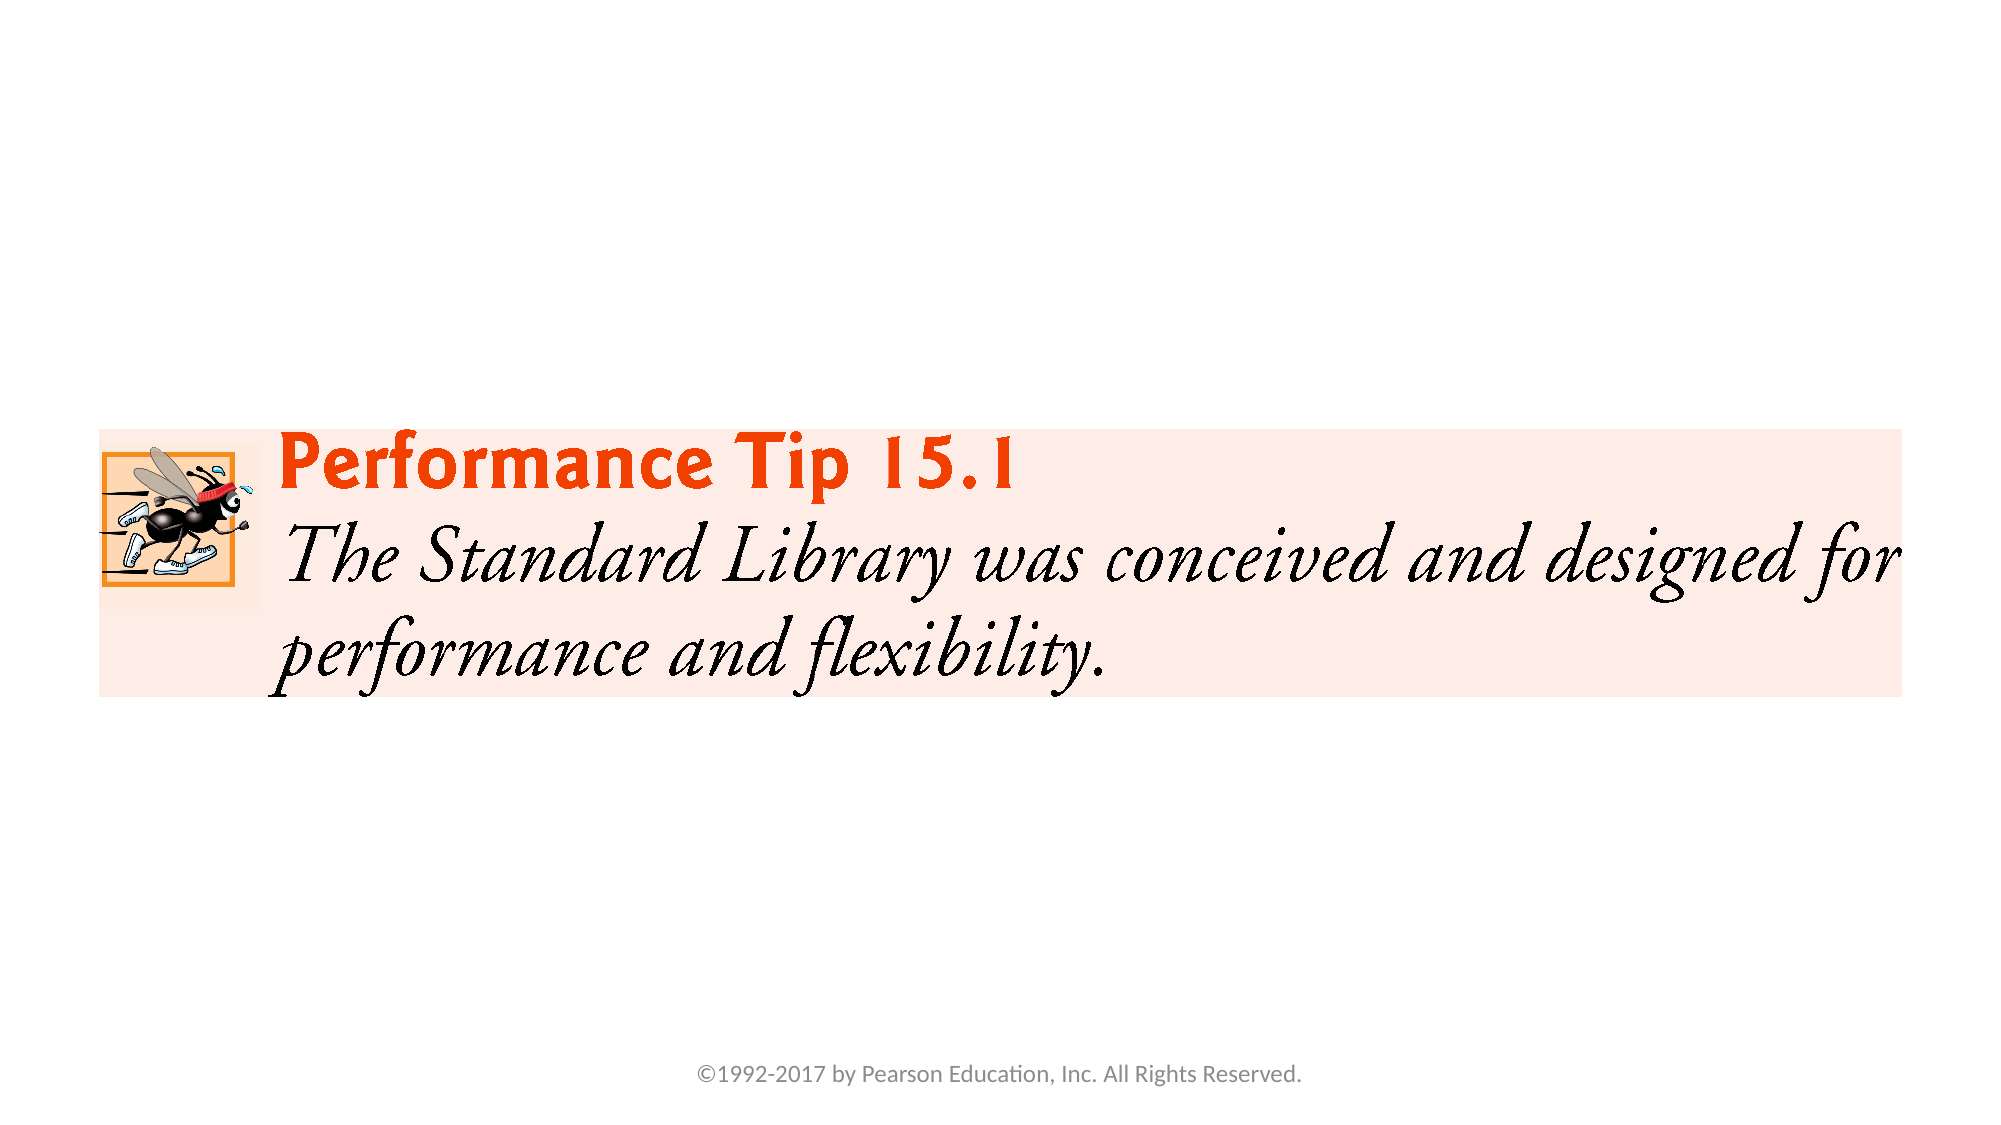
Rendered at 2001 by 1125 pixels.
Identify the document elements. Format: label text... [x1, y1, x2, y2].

picture [0, 330, 2000, 795]
footer ©1992-2017 by Pearson Education, Inc. All Rights Reserved. [662, 1042, 1338, 1103]
